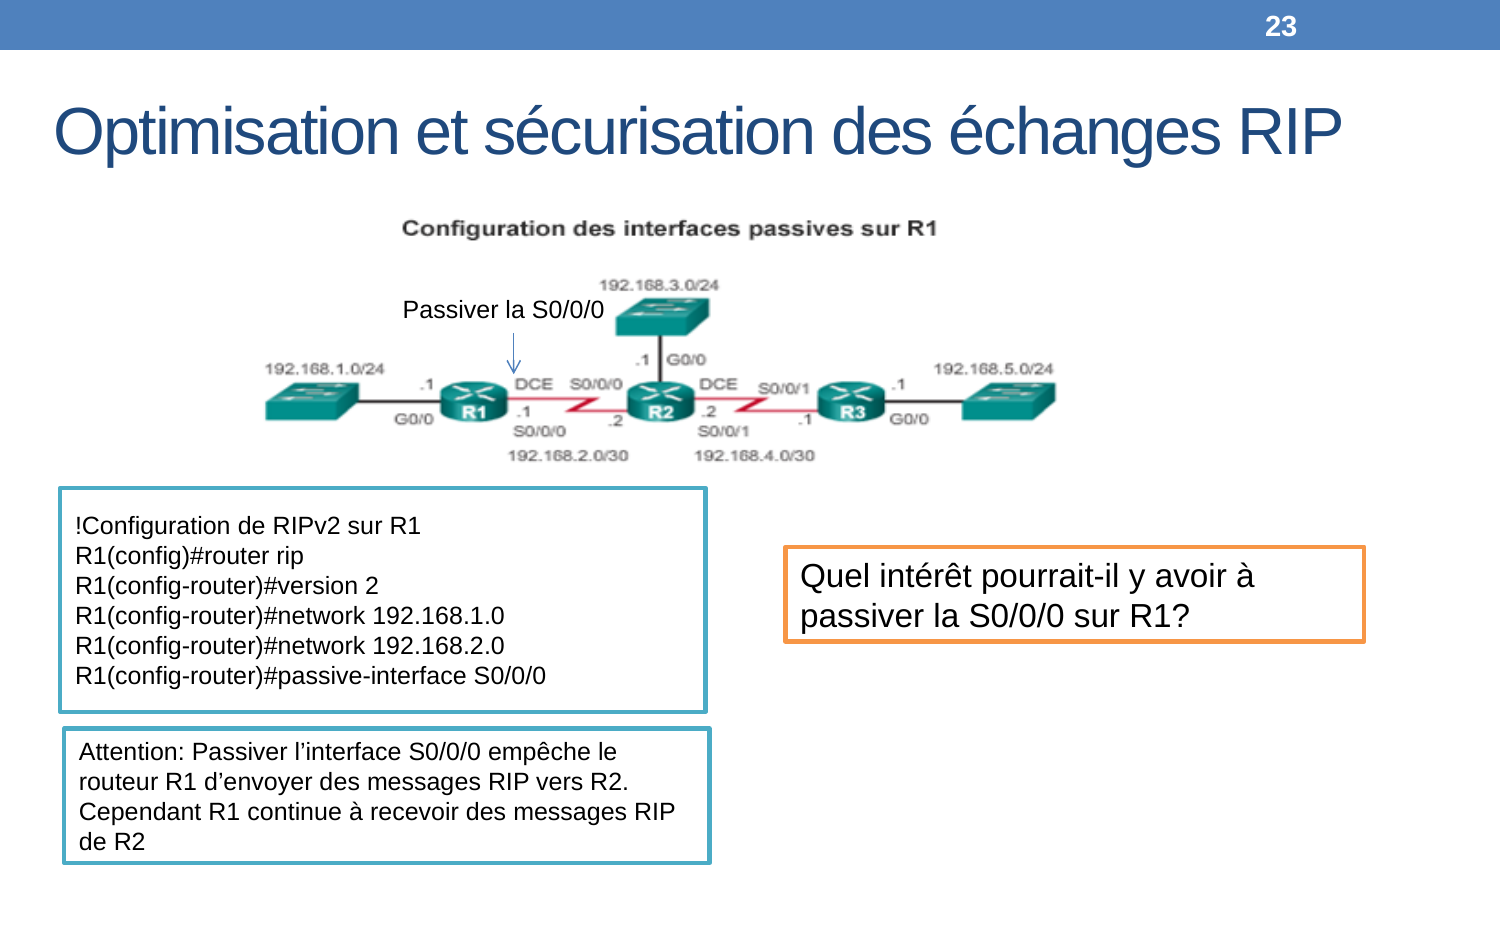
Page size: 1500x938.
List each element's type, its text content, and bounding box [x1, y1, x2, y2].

picture [242, 213, 1059, 481]
text_box Attention: Passiver l’interface S0/0/0 empêche le routeur R1 d’envoyer des messages RIP vers R2. Cependant R1 continue à recevoir des messages RIP de R2 [62, 726, 712, 865]
text_box !Configuration de RIPv2 sur R1 R1(config)#router rip R1(config-router)#version 2 R1(config-router)#network 192.168.1.0 R1(config-router)#network 192.168.2.0 R1(config-router)#passive-interface S0/0/0 [58, 486, 708, 714]
text_box Quel intérêt pourrait-il y avoir à passiver la S0/0/0 sur R1? [783, 545, 1366, 644]
title Optimisation et sécurisation des échanges RIP [38, 67, 1426, 189]
slide_number 23 [1250, 2, 1425, 48]
